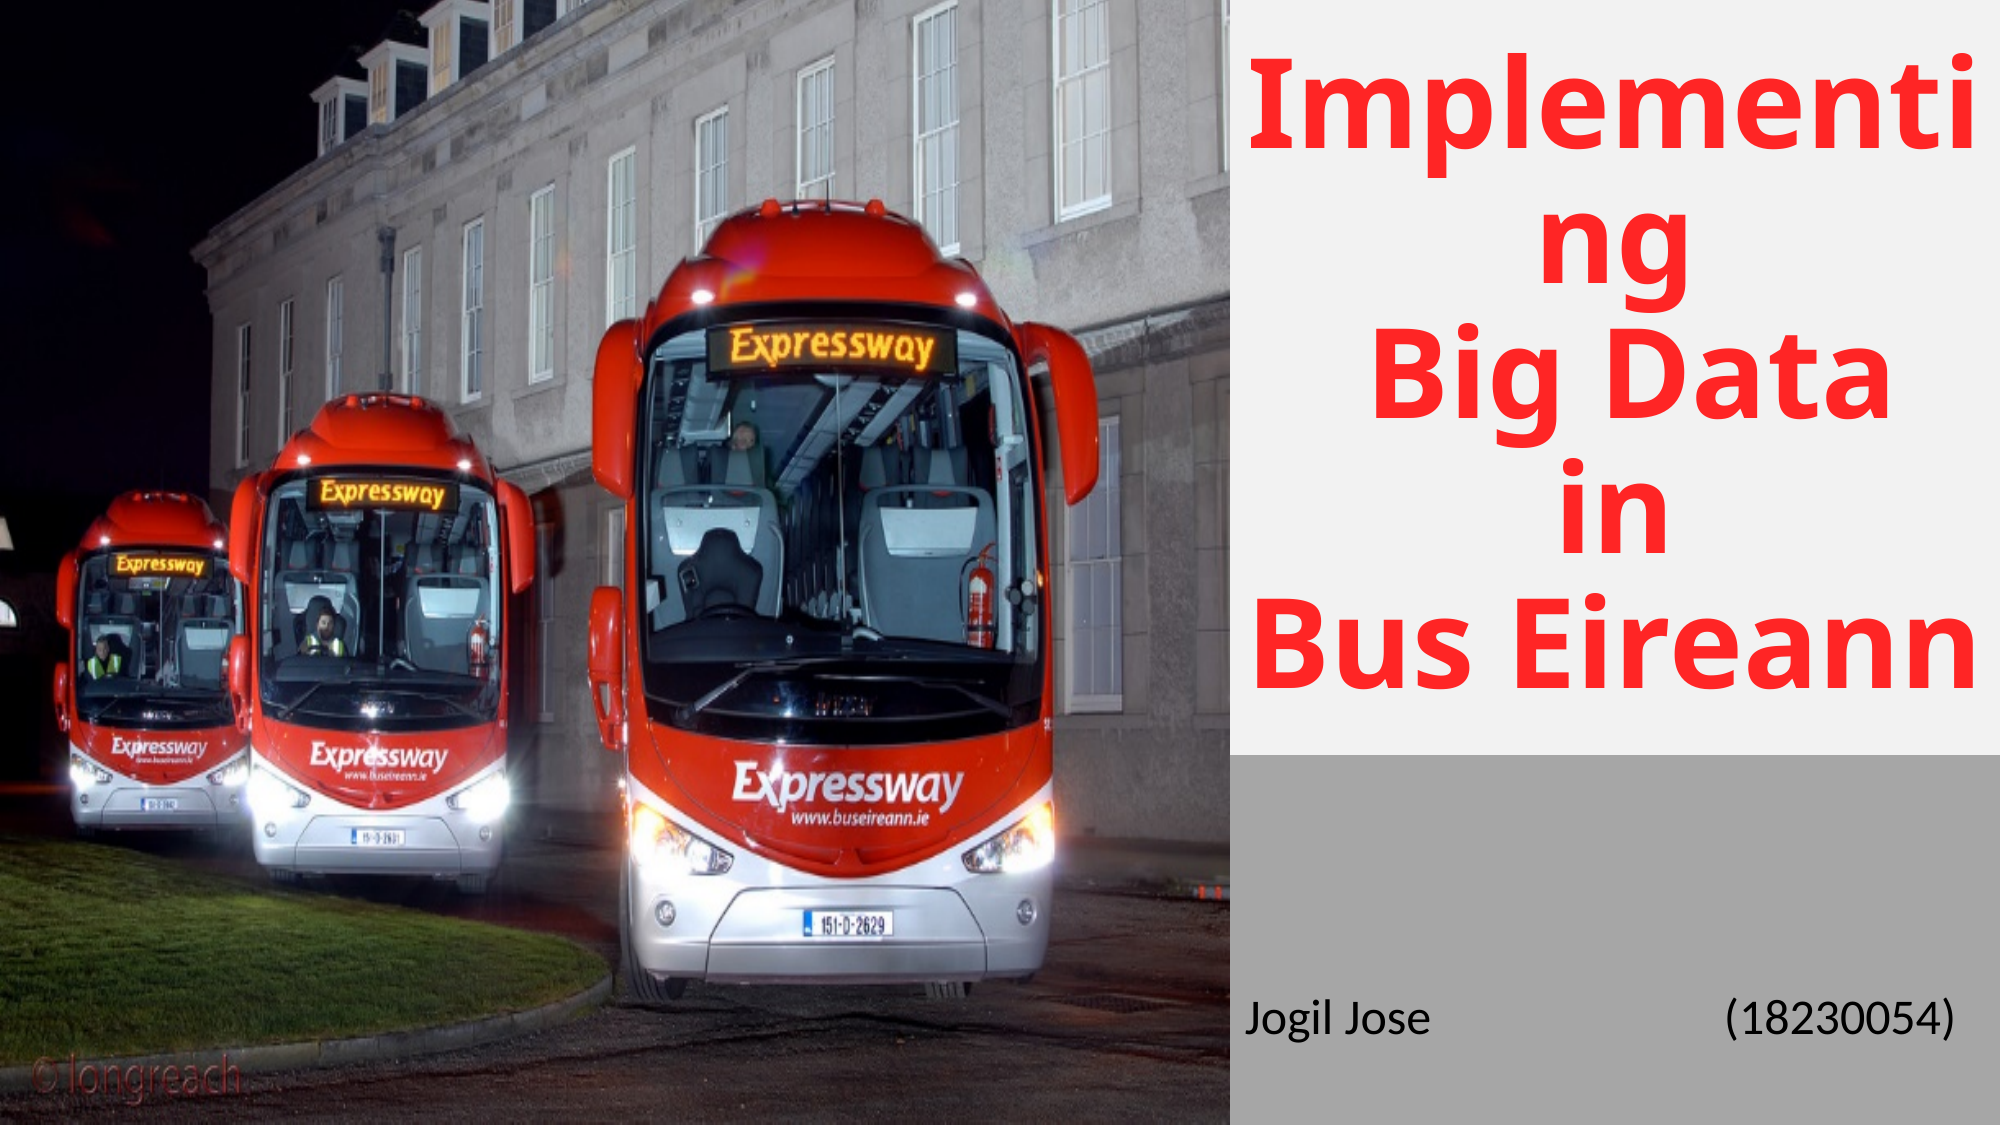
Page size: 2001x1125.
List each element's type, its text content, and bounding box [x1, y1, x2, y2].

subtitle Jogil Jose (18230054) [1230, 755, 2000, 1125]
picture [0, 0, 1230, 1125]
title Implementing Big Data in Bus Eireann [1230, 0, 2000, 755]
